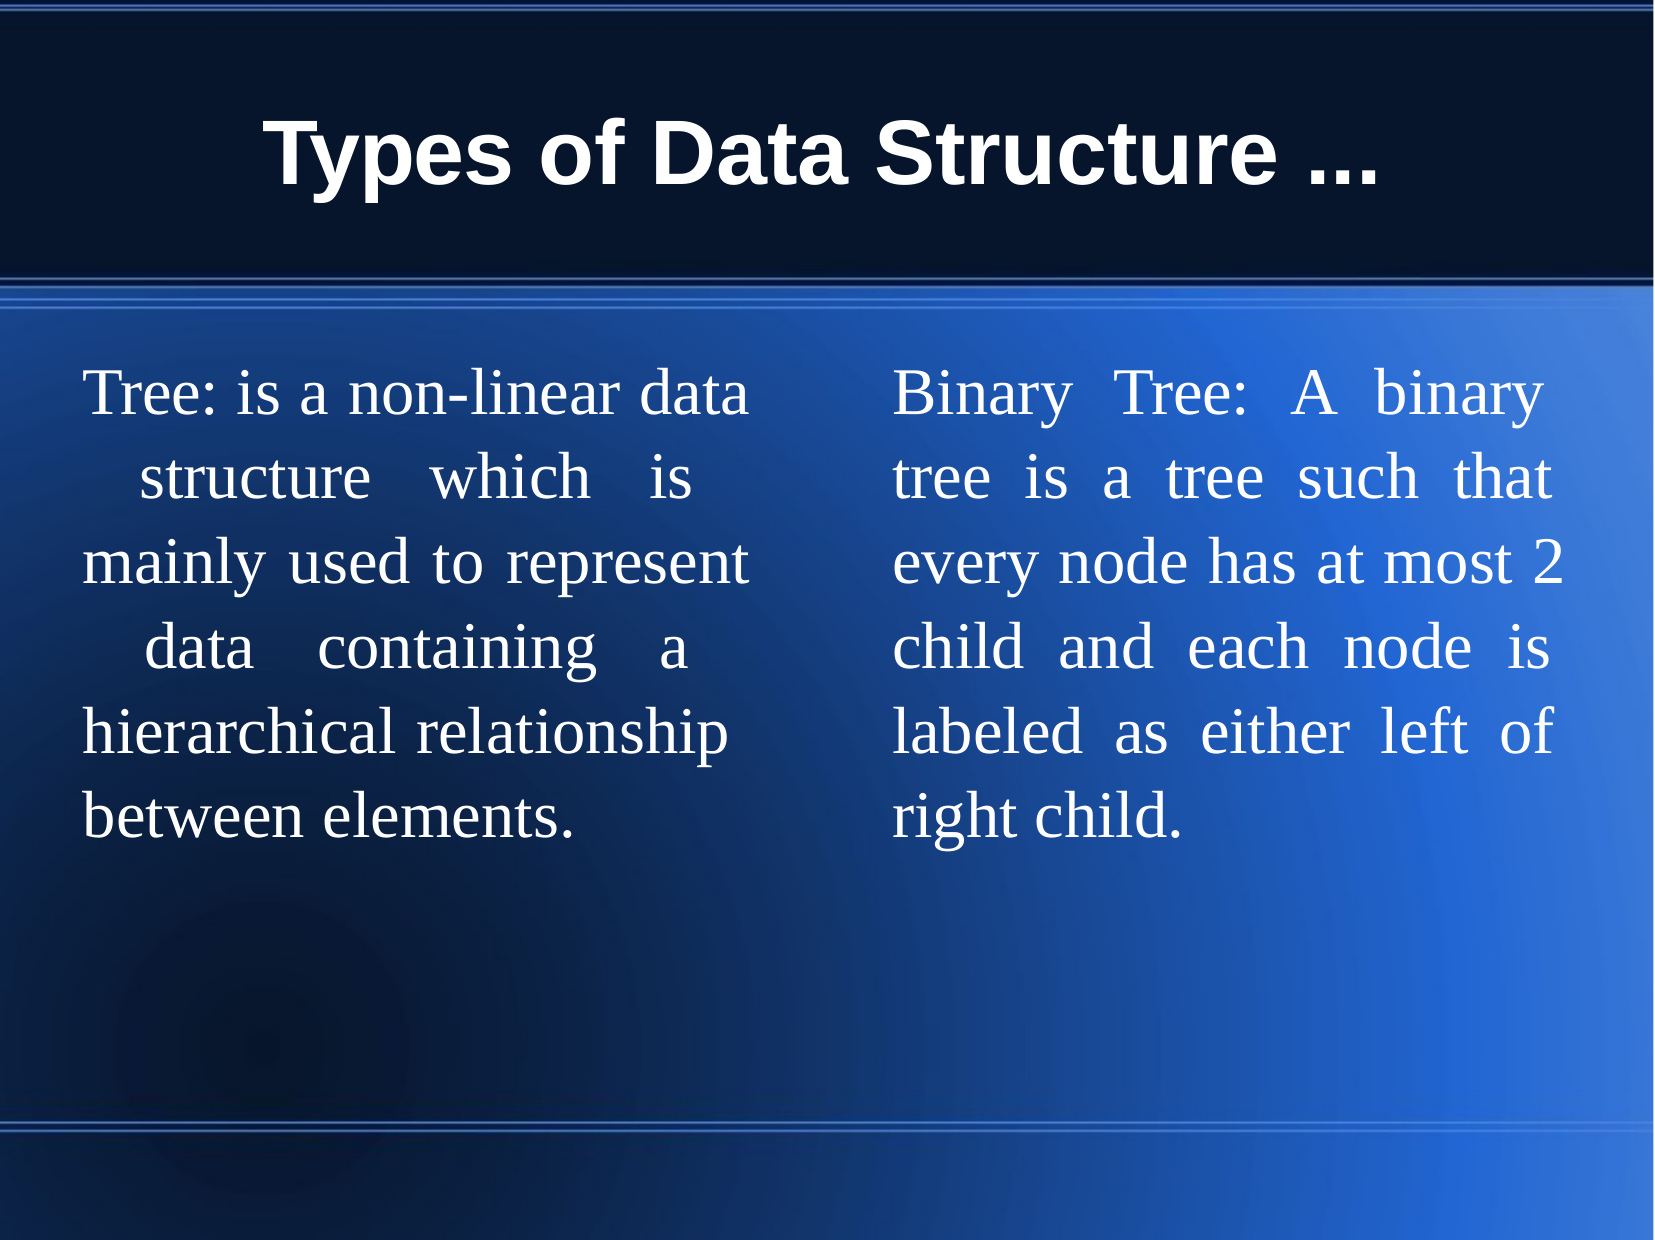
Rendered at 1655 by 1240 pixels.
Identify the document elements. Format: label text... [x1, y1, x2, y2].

text_box Binary Tree: A binary tree is a tree such that every node has at most 2 child and each node is labeled as either left of right child. [890, 340, 1586, 852]
picture [0, 0, 1654, 1240]
title Types of Data Structure ... [260, 91, 1391, 301]
text_box Tree: is a non-linear data structure which is mainly used to represent data containing a hierarchical relationship between elements. [80, 340, 752, 852]
